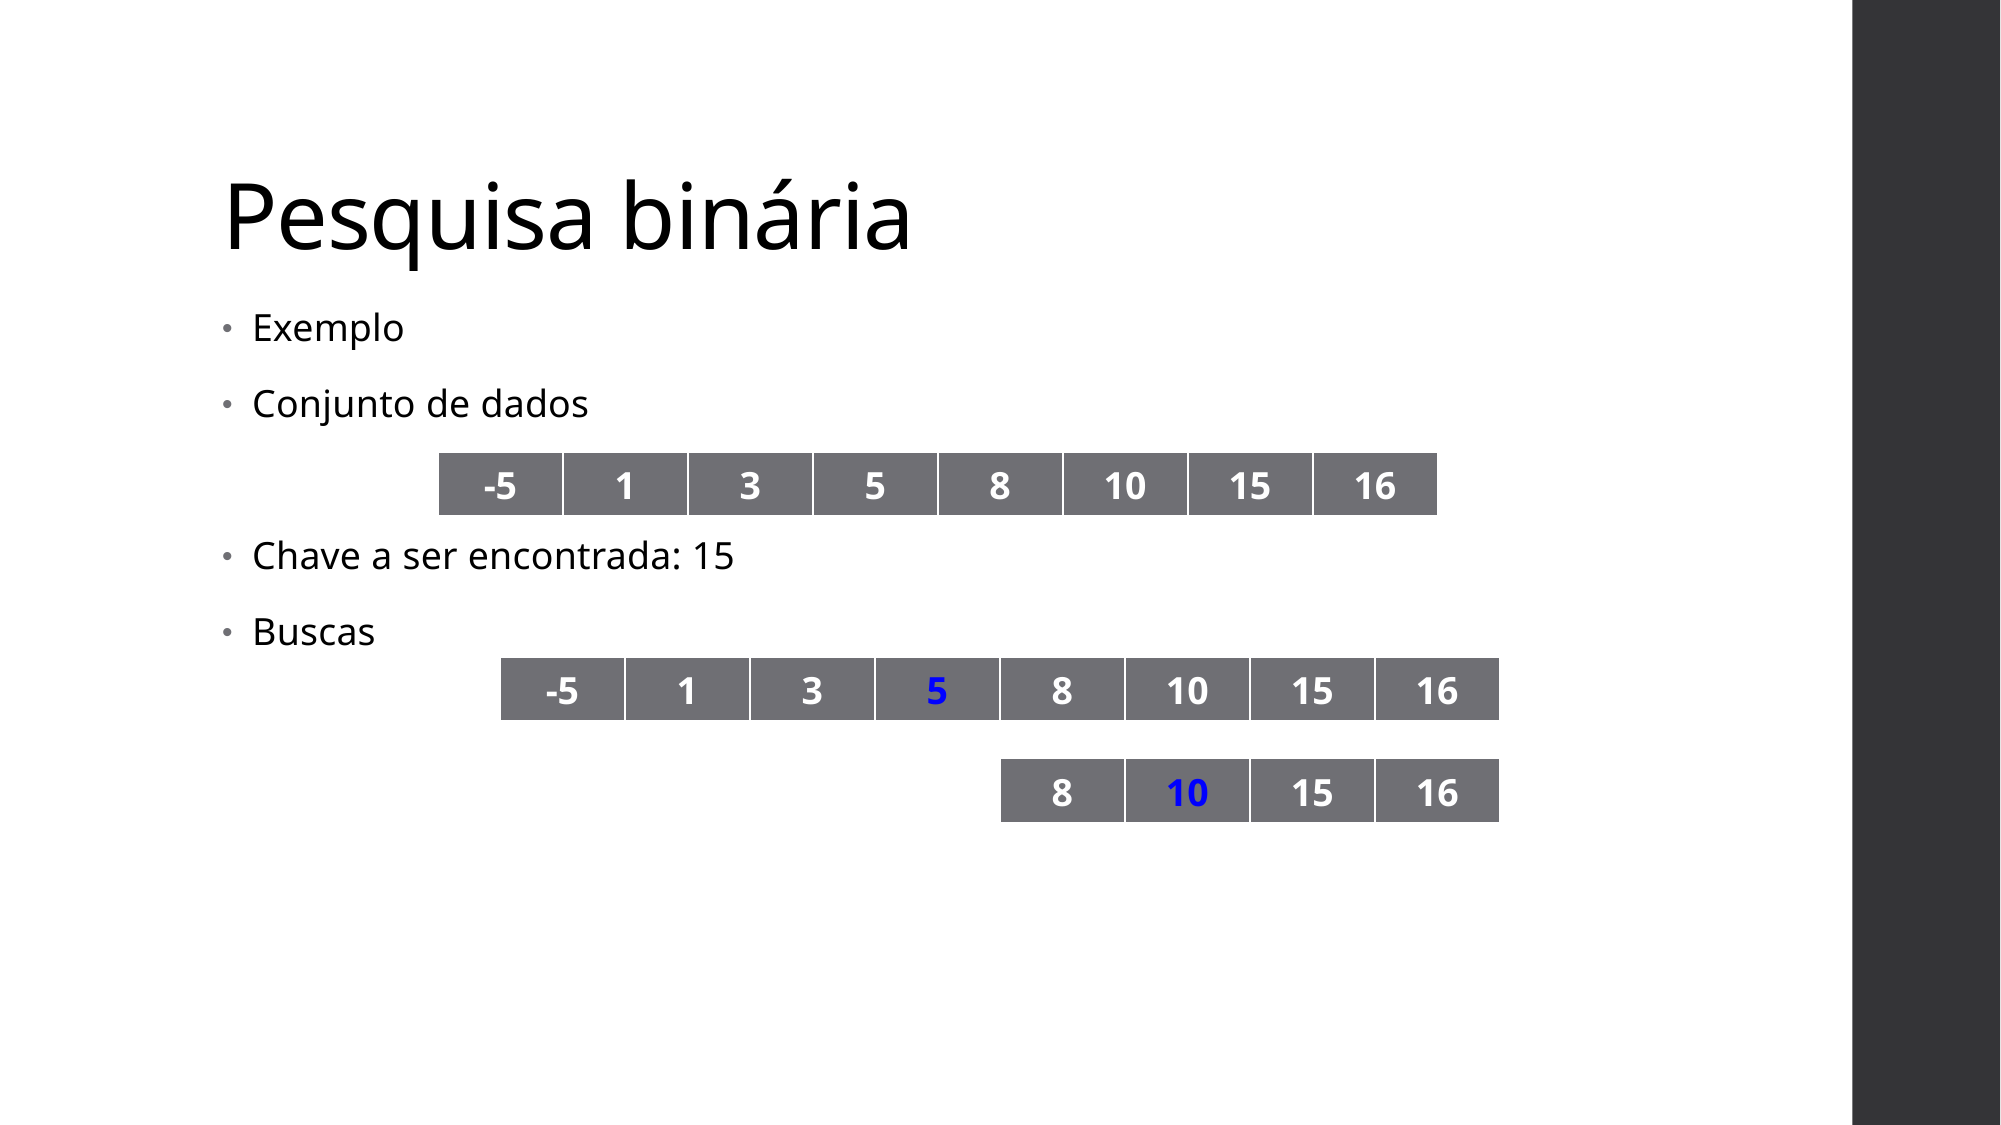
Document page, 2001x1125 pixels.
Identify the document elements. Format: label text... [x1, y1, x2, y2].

table_header 10 [1126, 658, 1249, 720]
table_header -5 [501, 658, 624, 720]
table_header 5 [876, 658, 999, 720]
table_header 16 [1376, 658, 1499, 720]
table_header 15 [1251, 759, 1374, 822]
table_header 3 [751, 658, 874, 720]
table_header 16 [1314, 453, 1437, 515]
title Pesquisa binária [206, 60, 1797, 278]
table_header 10 [1126, 759, 1249, 822]
table_header 15 [1251, 658, 1374, 720]
table_header -5 [439, 453, 562, 515]
list Exemplo Conjunto de dados Chave a ser encontrada: 15 Buscas [206, 299, 1617, 1014]
table_header 8 [1001, 759, 1124, 822]
table_header 8 [1001, 658, 1124, 720]
table_header 10 [1064, 453, 1187, 515]
table_header 8 [939, 453, 1062, 515]
table_header 5 [814, 453, 937, 515]
table_header 3 [689, 453, 812, 515]
table_header 16 [1376, 759, 1499, 822]
table_header 1 [564, 453, 687, 515]
table_header 15 [1189, 453, 1312, 515]
table_header 1 [626, 658, 749, 720]
